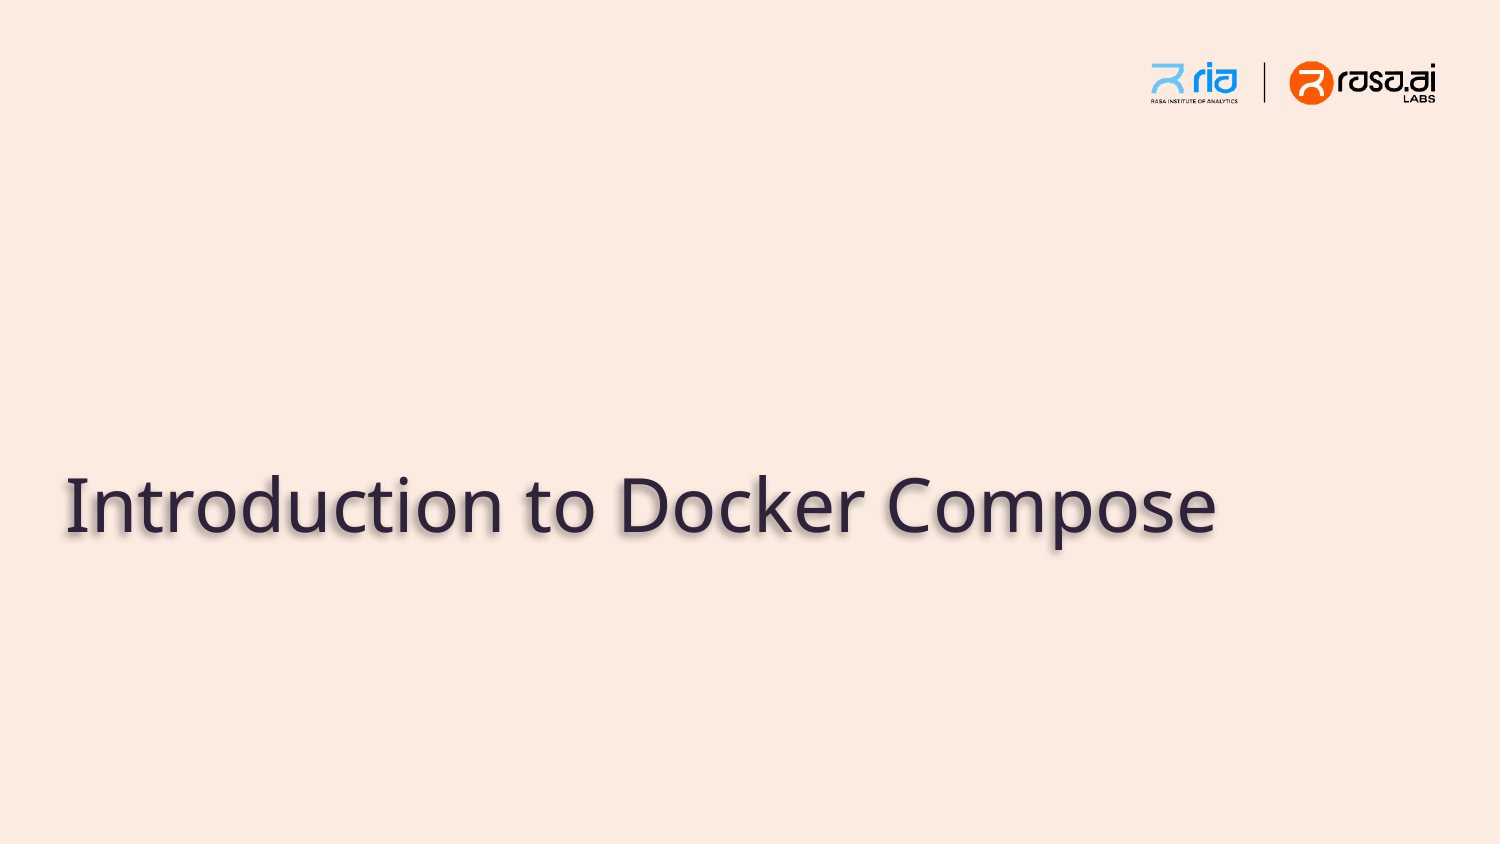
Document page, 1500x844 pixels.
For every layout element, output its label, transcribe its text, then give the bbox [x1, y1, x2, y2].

title Introduction to Docker Compose [63, 452, 1250, 606]
picture [1149, 59, 1435, 105]
